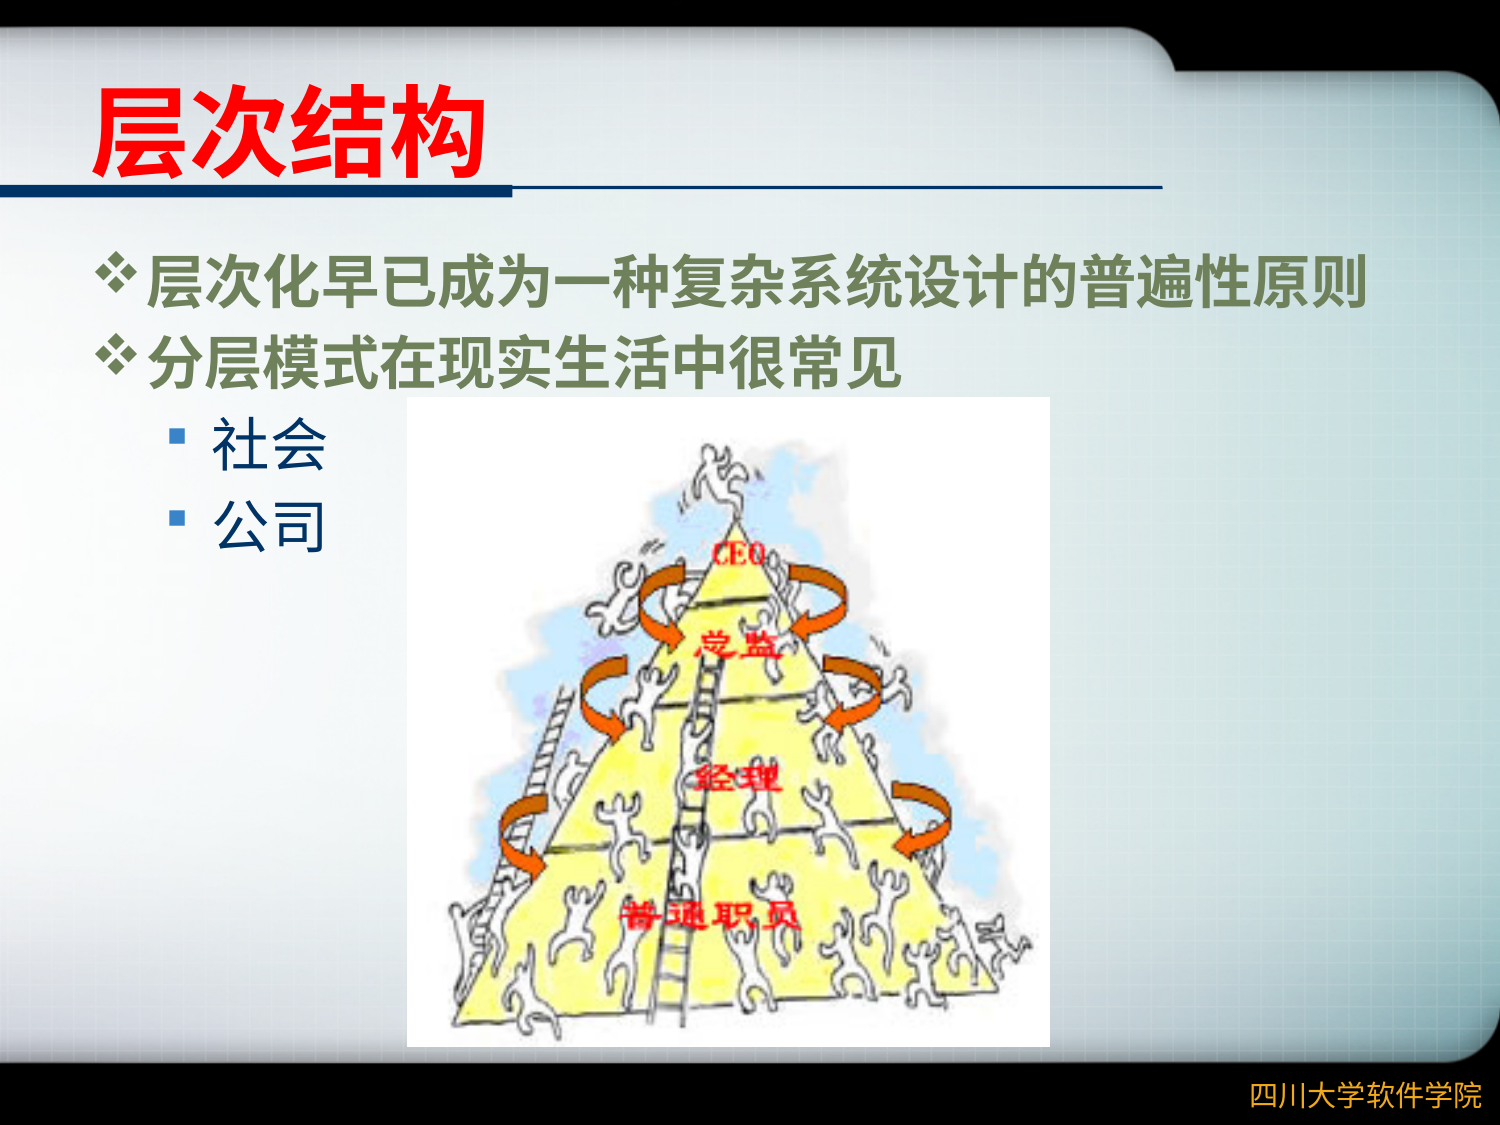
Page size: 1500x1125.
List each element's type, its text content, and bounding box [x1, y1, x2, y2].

picture [0, 0, 1500, 1125]
title 层次结构 [75, 78, 1447, 180]
list 层次化早已成为一种复杂系统设计的普遍性原则 分层模式在现实生活中很常见 社会 公司 [75, 237, 1425, 1025]
